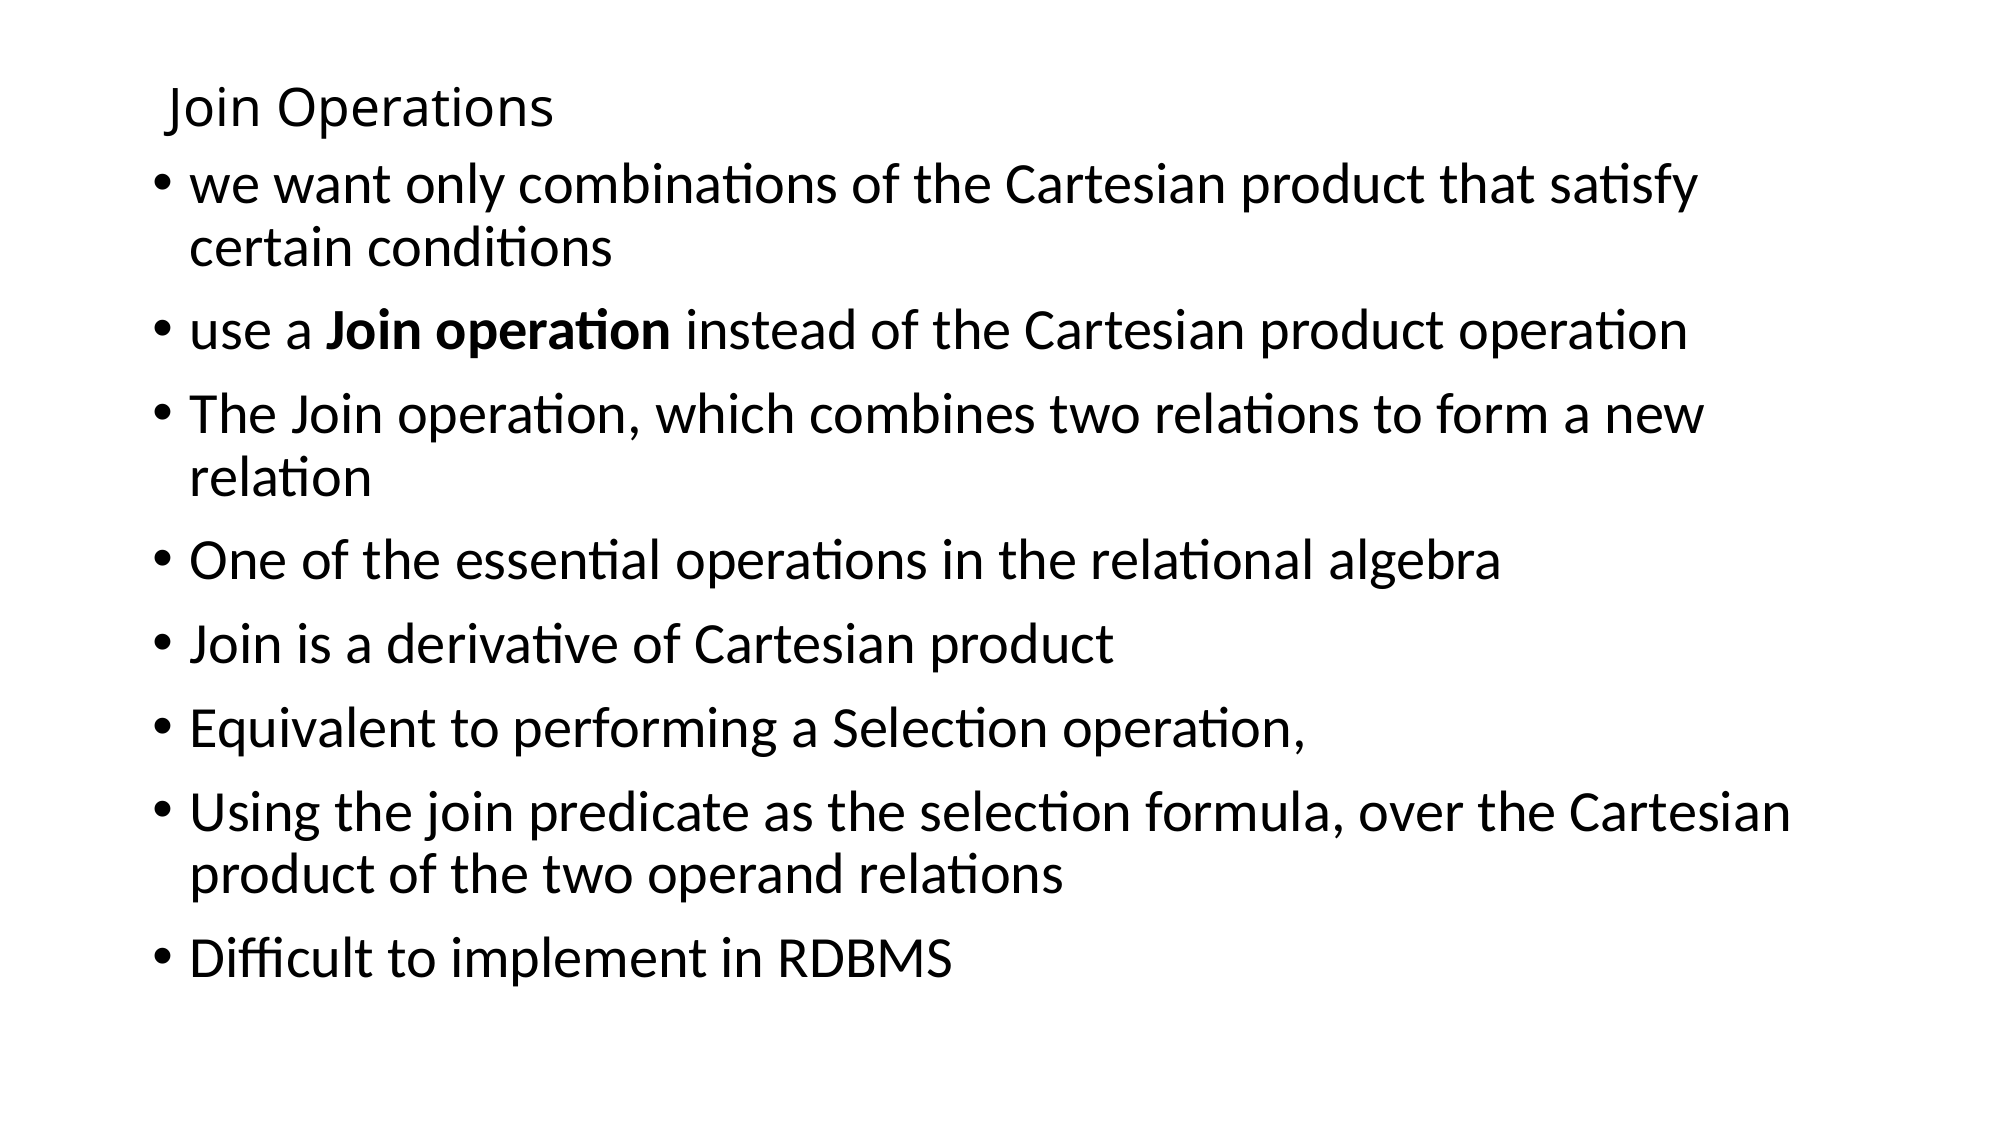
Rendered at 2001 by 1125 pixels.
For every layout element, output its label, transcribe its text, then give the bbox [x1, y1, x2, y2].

title Join Operations [153, 73, 1879, 146]
list we want only combinations of the Cartesian product that satisfy certain conditions use a Join operation instead of the Cartesian product operation The Join operation, which combines two relations to form a new relation One of the essential operations in the relational algebra Join is a derivative of Cartesian product Equivalent to performing a Selection operation, Using the join predicate as the selection formula, over the Cartesian product of the two operand relations Difficult to implement in RDBMS [137, 145, 1863, 1014]
